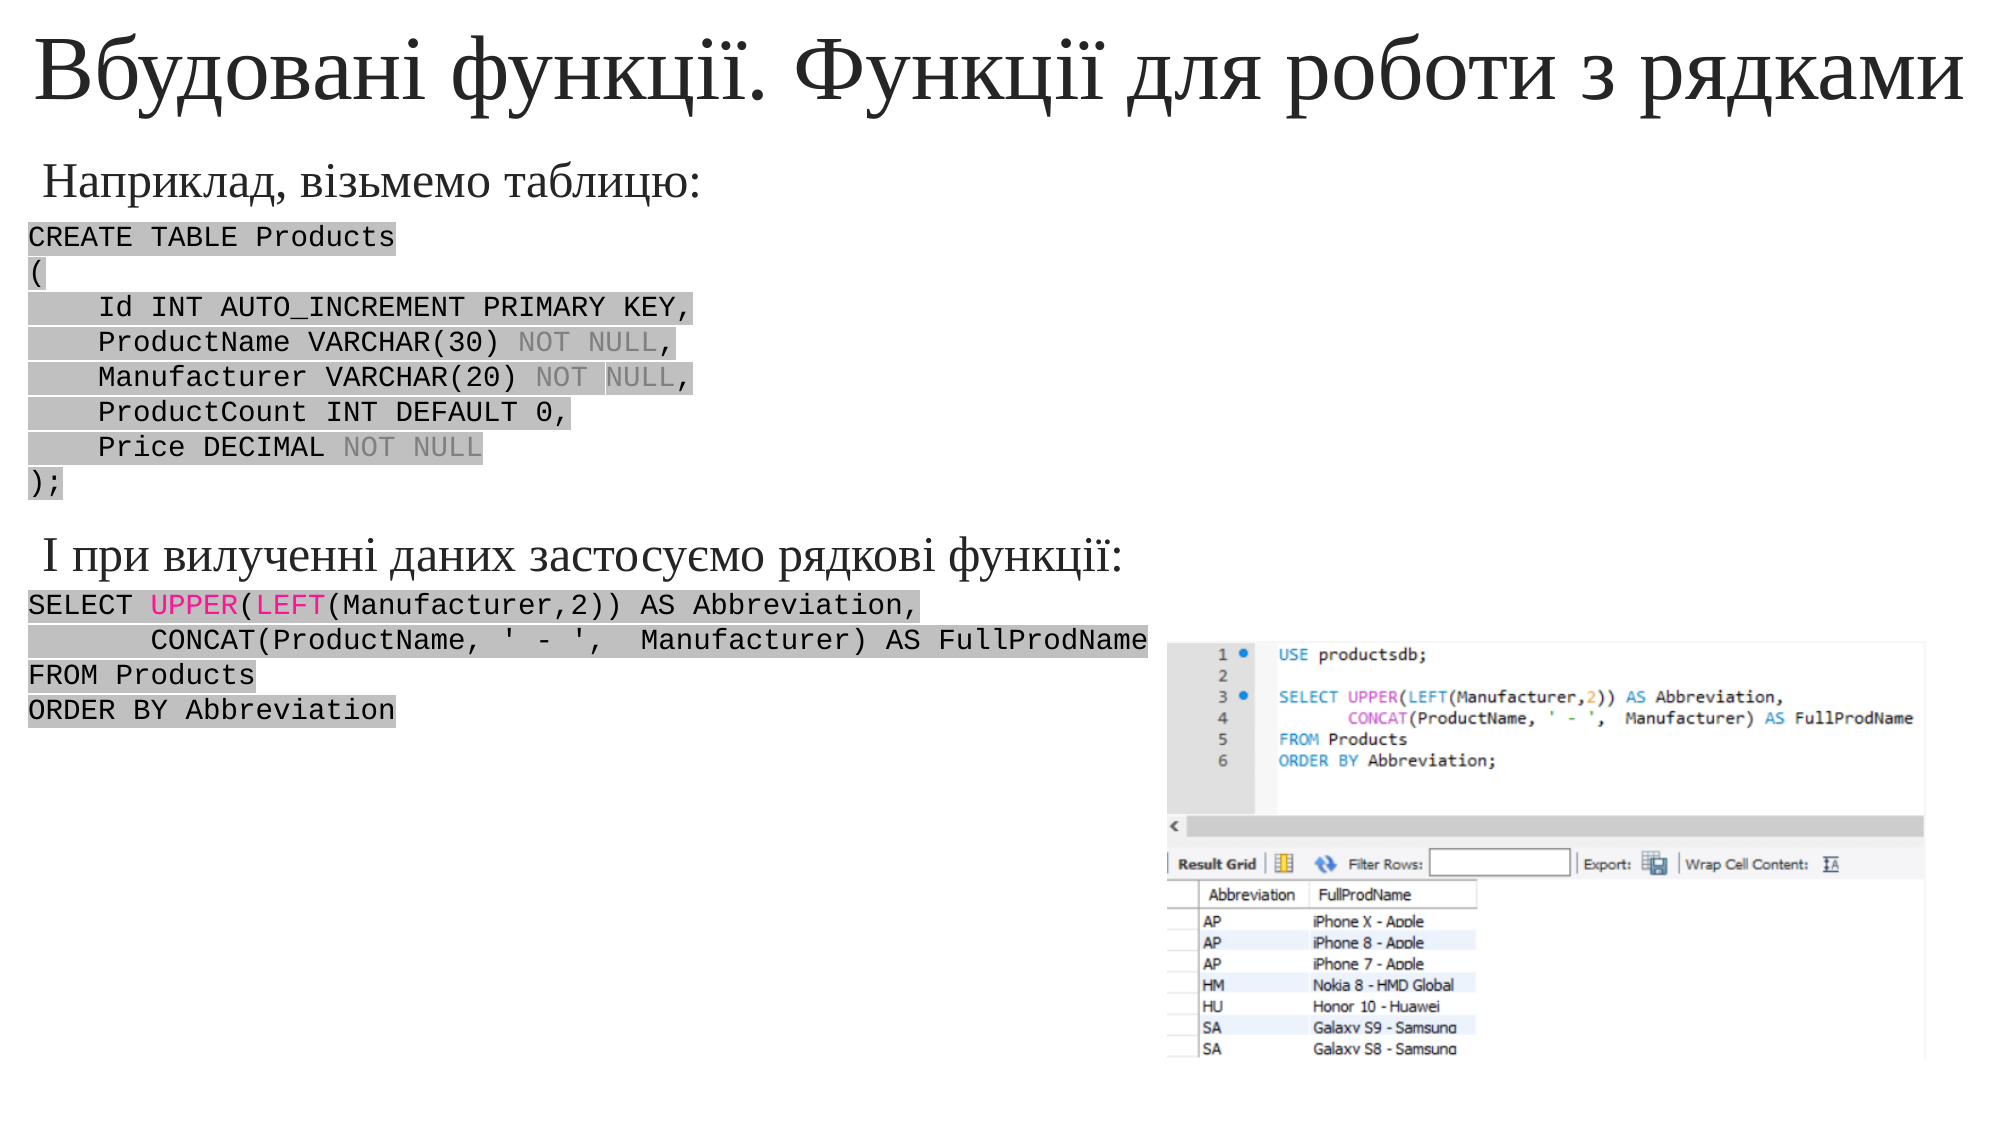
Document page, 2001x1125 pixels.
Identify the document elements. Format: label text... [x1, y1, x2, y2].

text_box Вбудовані функції. Функції для роботи з рядками [0, 0, 2000, 141]
text_box SELECT UPPER(LEFT(Manufacturer,2)) AS Abbreviation, CONCAT(ProductName, ' - ', Manufacturer) AS FullProdName FROM Products ORDER BY Abbreviation [28, 585, 2000, 726]
text_box І при вилученні даних застосуємо рядкові функції: [28, 513, 1444, 585]
picture [1167, 640, 1926, 1061]
text_box Наприклад, візьмемо таблицю: [28, 140, 1050, 215]
text_box CREATE TABLE Products ( Id INT AUTO_INCREMENT PRIMARY KEY, ProductName VARCHAR(30) NOT NULL, Manufacturer VARCHAR(20) NOT NULL, ProductCount INT DEFAULT 0, Price DECIMAL NOT NULL ); [28, 217, 2000, 498]
